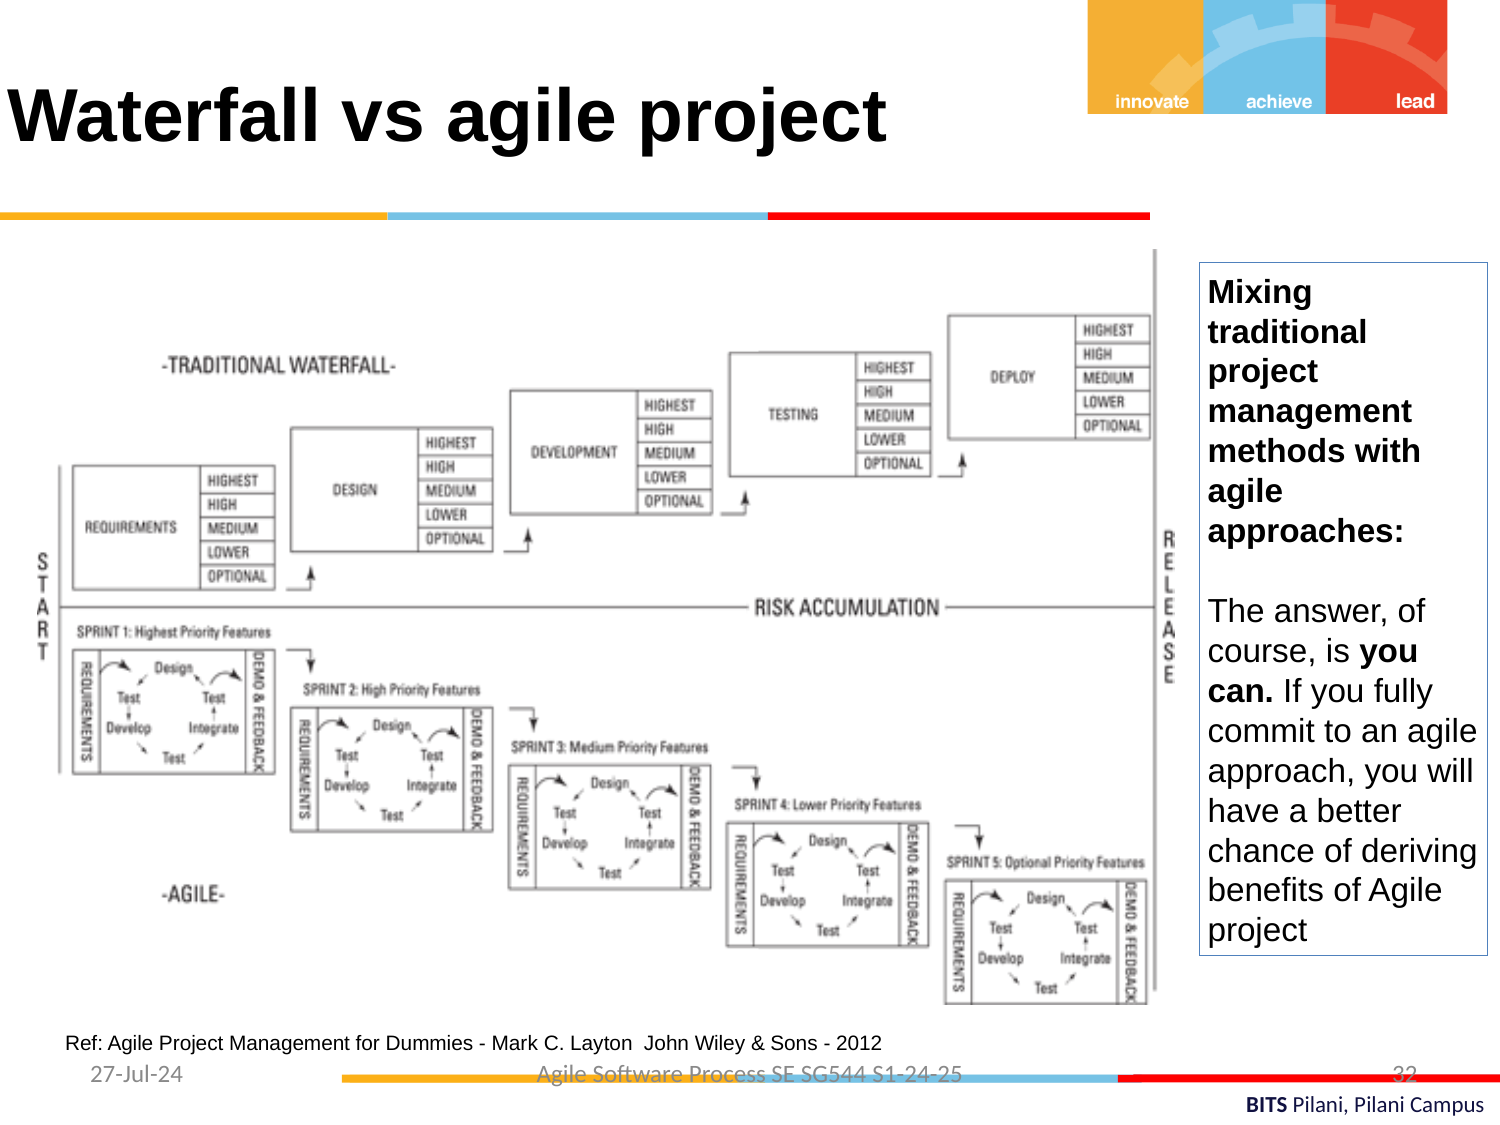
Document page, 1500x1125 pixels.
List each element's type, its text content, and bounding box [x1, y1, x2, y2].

picture [1087, 0, 1448, 114]
text_box Ref: Agile Project Management for Dummies - Mark C. Layton John Wiley & Sons - 2012 [57, 1022, 927, 1062]
picture [37, 249, 1176, 1005]
slide_number 32 [1382, 1051, 1426, 1094]
text_box Mixing traditional project management methods with agile approaches: The answer, of course, is you can. If you fully commit to an agile approach, you will have a better chance of deriving benefits of Agile project [1199, 262, 1488, 956]
text_box 27-Jul-24 [82, 1050, 418, 1095]
list Waterfall vs agile project [0, 24, 1038, 213]
text_box Agile Software Process SE SG544 S1-24-25 [519, 1050, 980, 1095]
